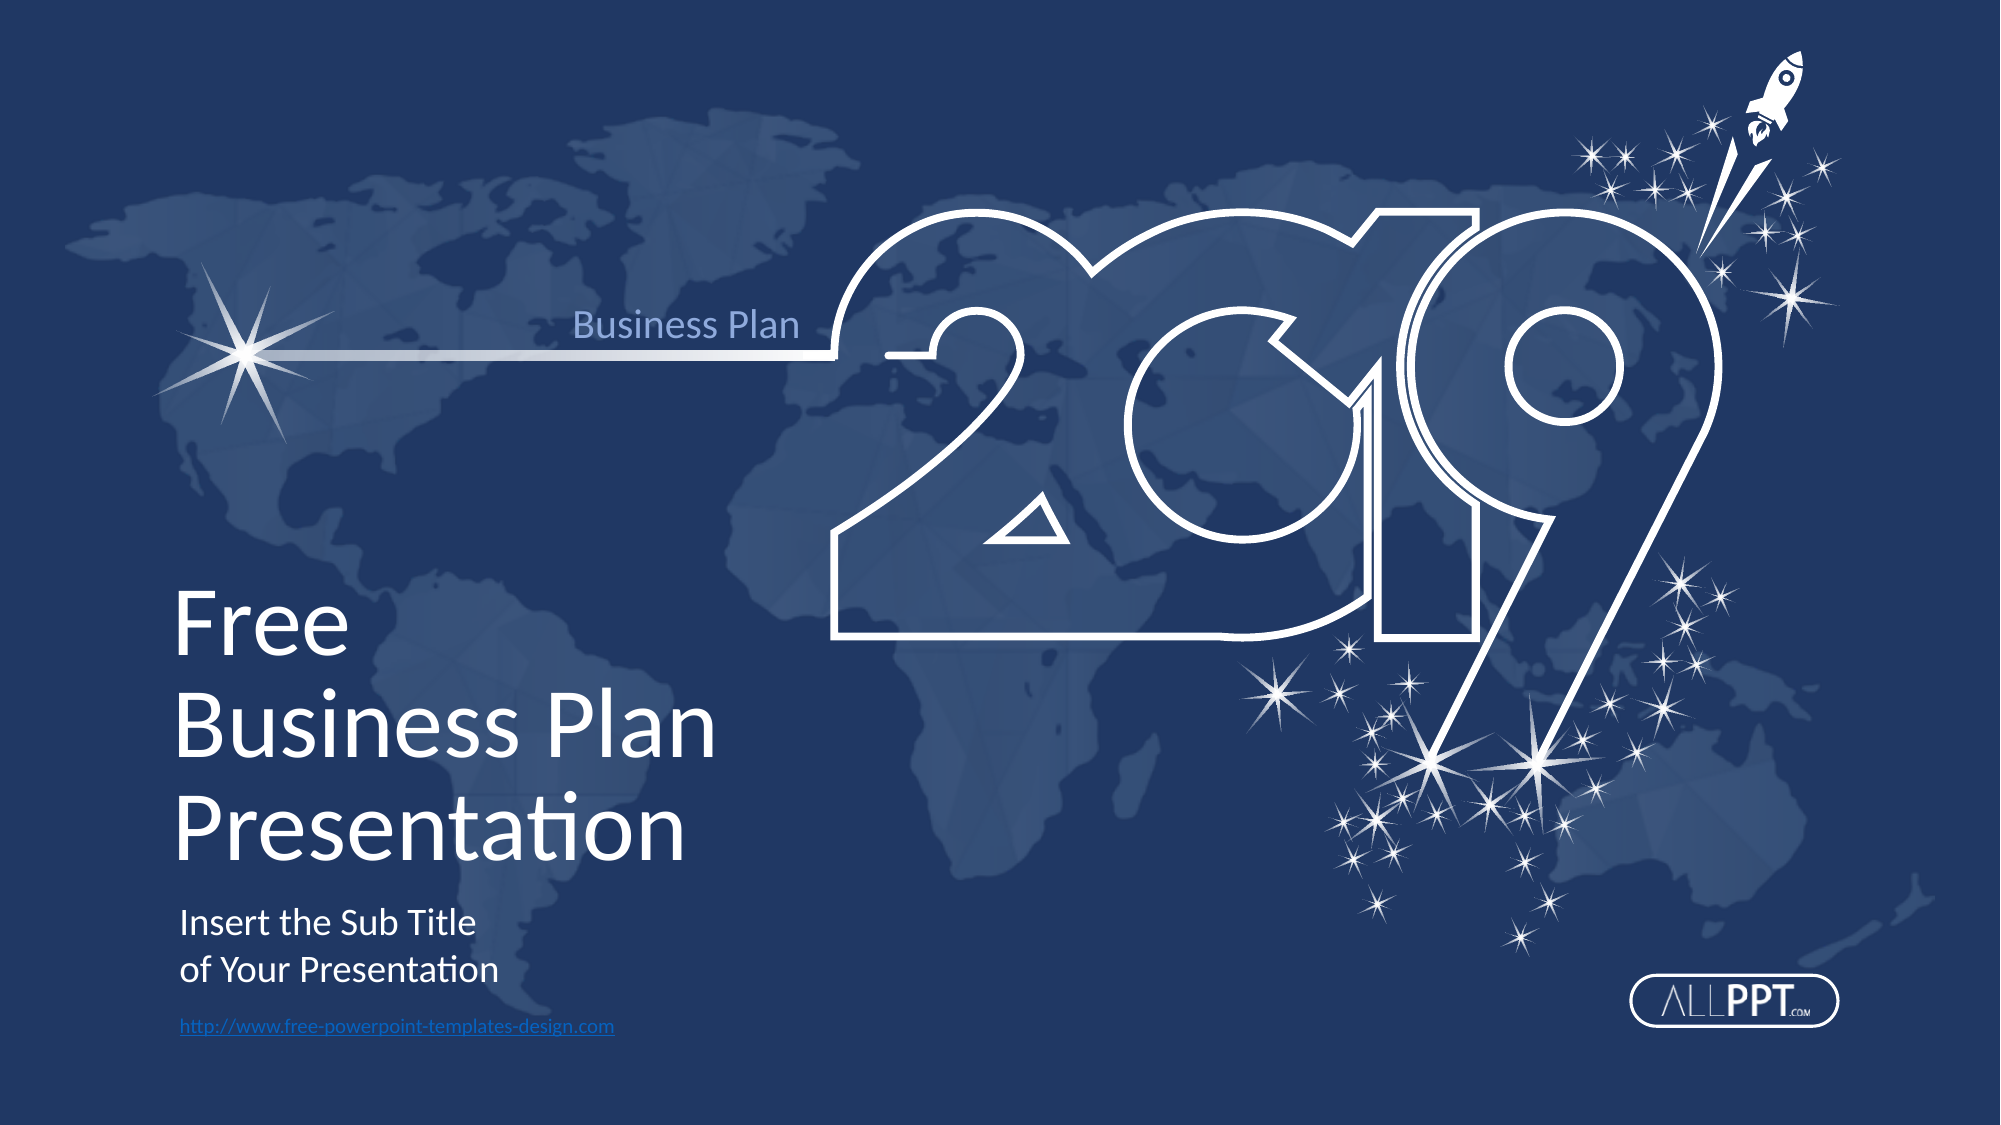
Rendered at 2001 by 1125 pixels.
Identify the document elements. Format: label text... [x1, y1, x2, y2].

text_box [164, 959, 1251, 998]
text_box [1630, 975, 1838, 1027]
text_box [143, 45, 1844, 959]
text_box http://www.free-powerpoint-templates-design.com [164, 1004, 2000, 1045]
